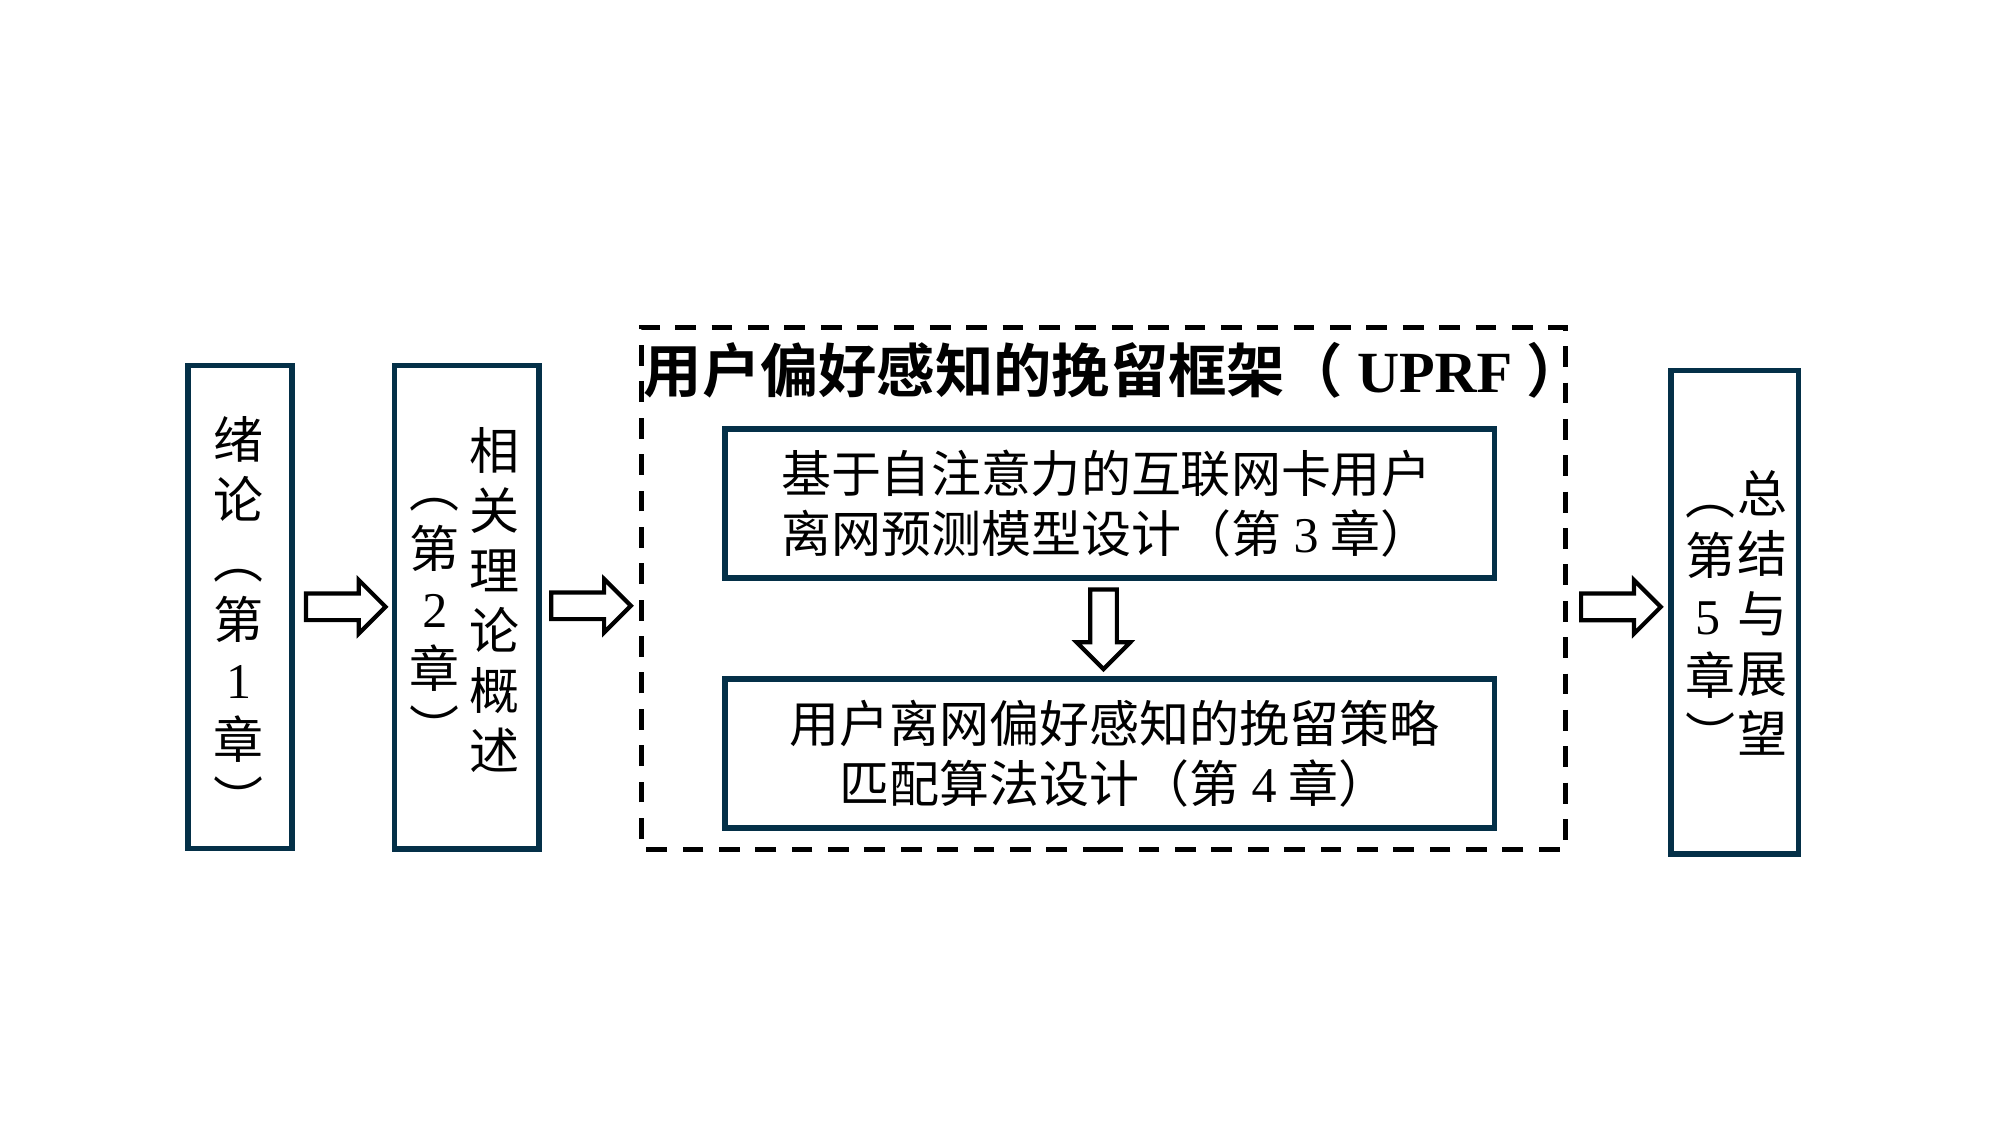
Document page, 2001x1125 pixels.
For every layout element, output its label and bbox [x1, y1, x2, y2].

text_box [185, 327, 1799, 882]
